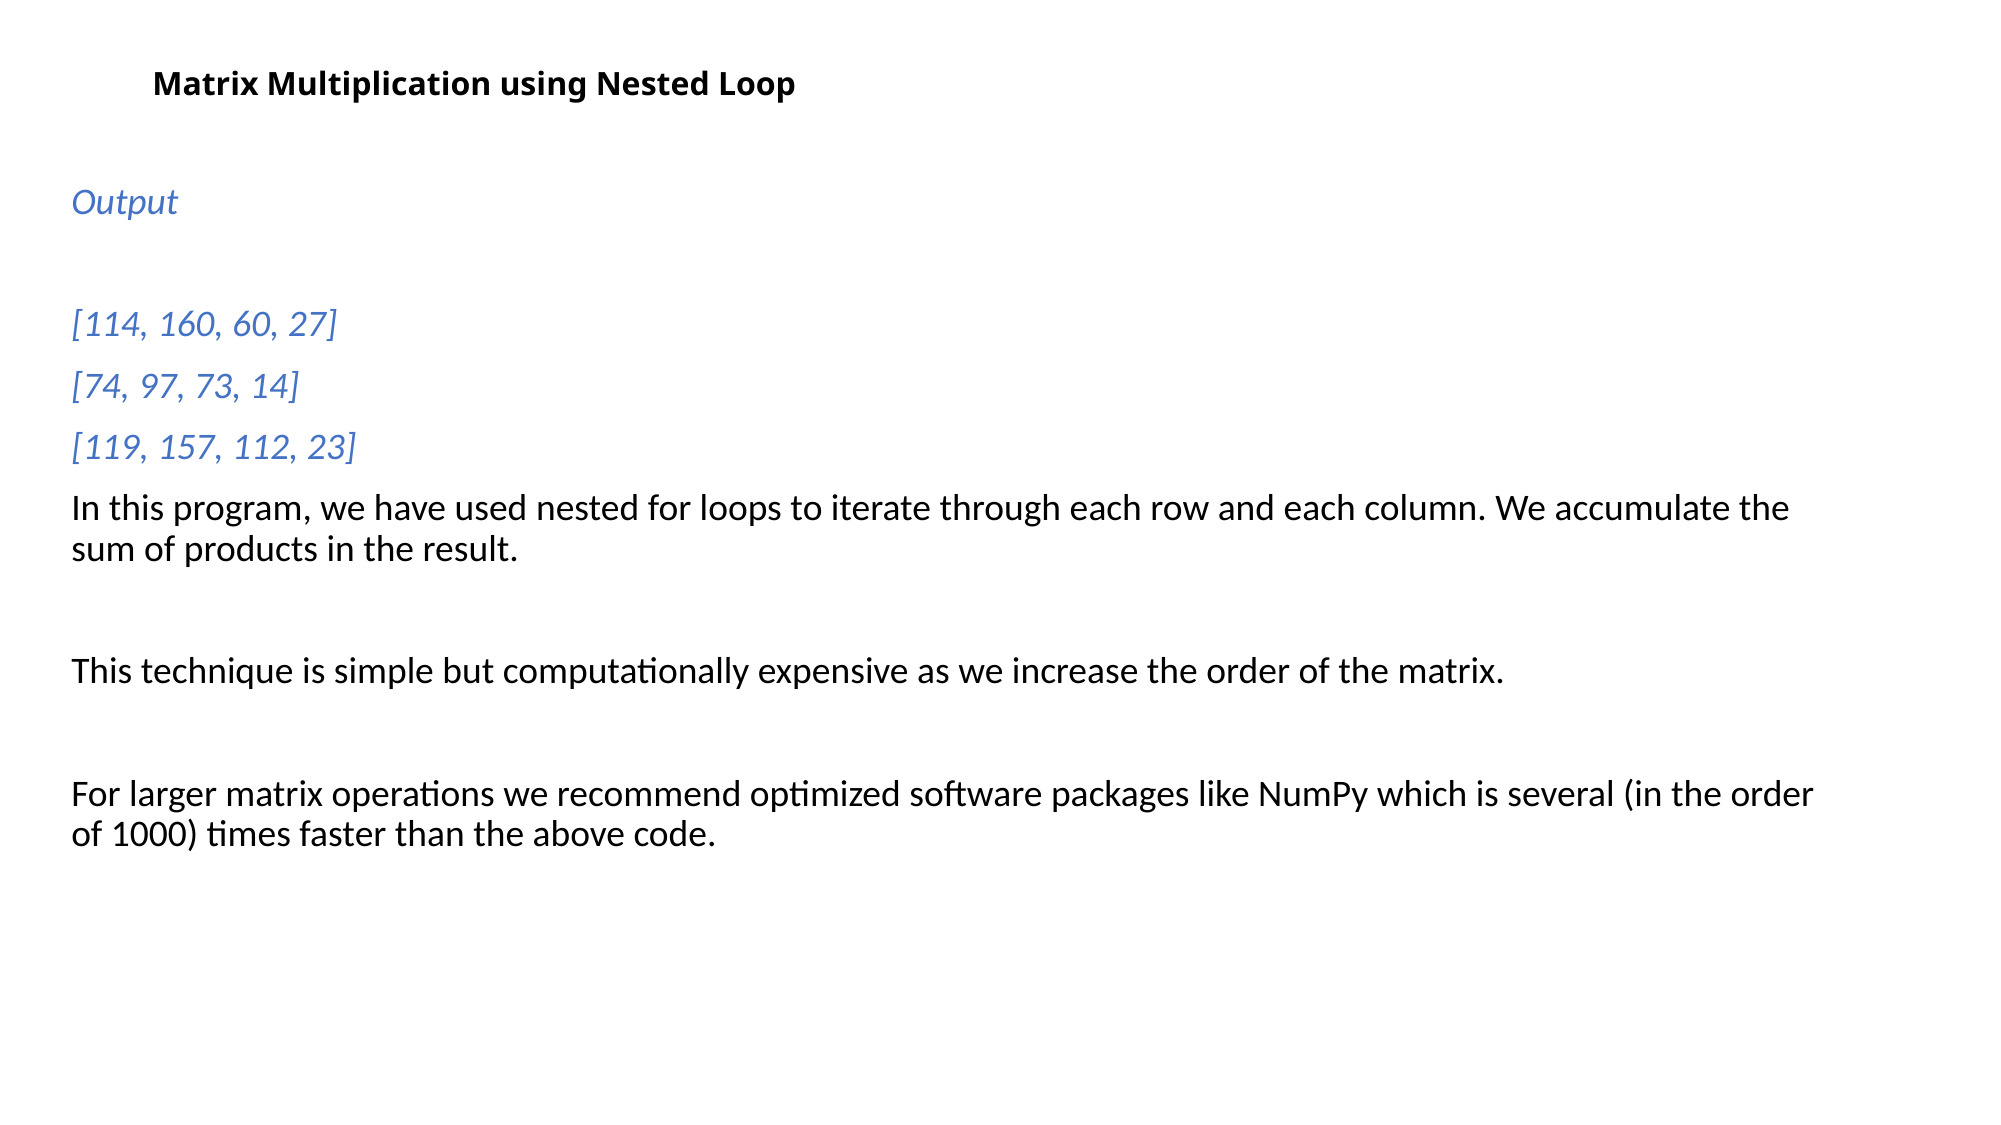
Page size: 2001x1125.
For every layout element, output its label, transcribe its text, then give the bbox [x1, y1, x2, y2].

title Matrix Multiplication using Nested Loop [137, 59, 1863, 110]
list Output [114, 160, 60, 27] [74, 97, 73, 14] [119, 157, 112, 23] In this program, we have used nested for loops to iterate through each row and each column. We accumulate the sum of products in the result. This technique is simple but computationally expensive as we increase the order of the matrix. For larger matrix operations we recommend optimized software packages like NumPy which is several (in the order of 1000) times faster than the above code. [56, 174, 1845, 1125]
